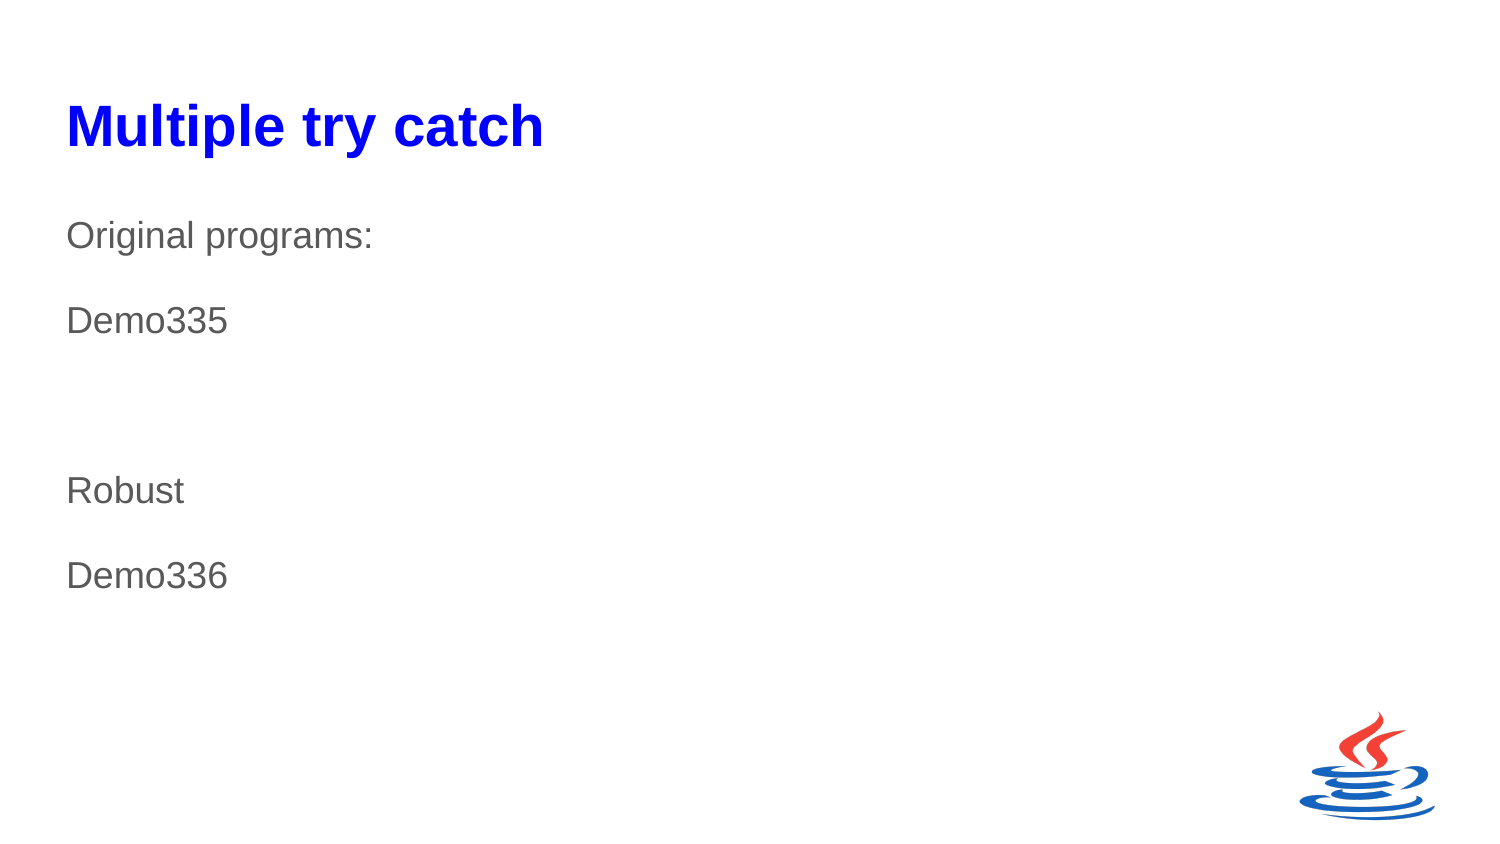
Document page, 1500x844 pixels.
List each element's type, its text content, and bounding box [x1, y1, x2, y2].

title Multiple try catch [51, 72, 1449, 167]
list Original programs: Demo335 Robust Demo336 [51, 189, 1449, 750]
picture [1258, 700, 1475, 831]
